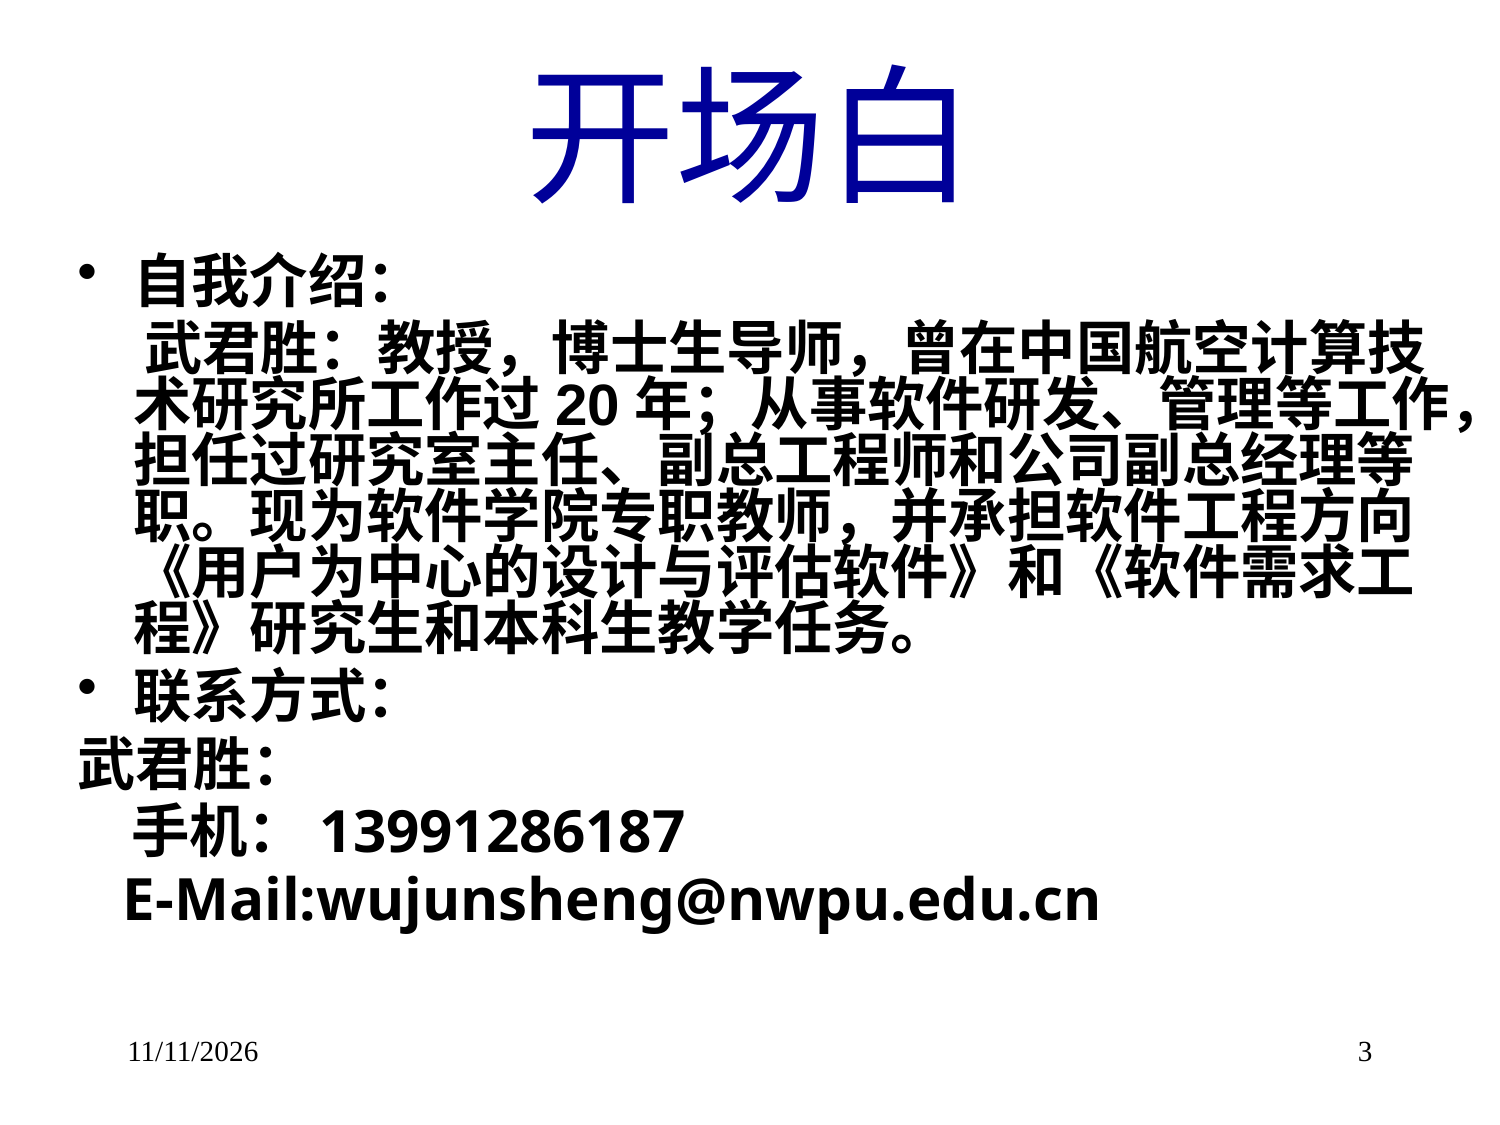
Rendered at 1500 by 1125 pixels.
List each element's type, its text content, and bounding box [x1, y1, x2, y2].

title 开场白 [112, 37, 1388, 226]
text_box [112, 1036, 425, 1100]
list 自我介绍： 武君胜：教授，博士生导师，曾在中国航空计算技术研究所工作过20年；从事软件研发、管理等工作，担任过研究室主任、副总工程师和公司副总经理等职。现为软件学院专职教师，并承担软件工程方向《用户为中心的设计与评估软件》和《软件需求工程》研究生和本科生教学任务。 联系方式： 武君胜： 手机：13991286187 E-Mail:wujunsheng@nwpu.edu.cn [62, 249, 1471, 1036]
text_box [1074, 1036, 1388, 1100]
